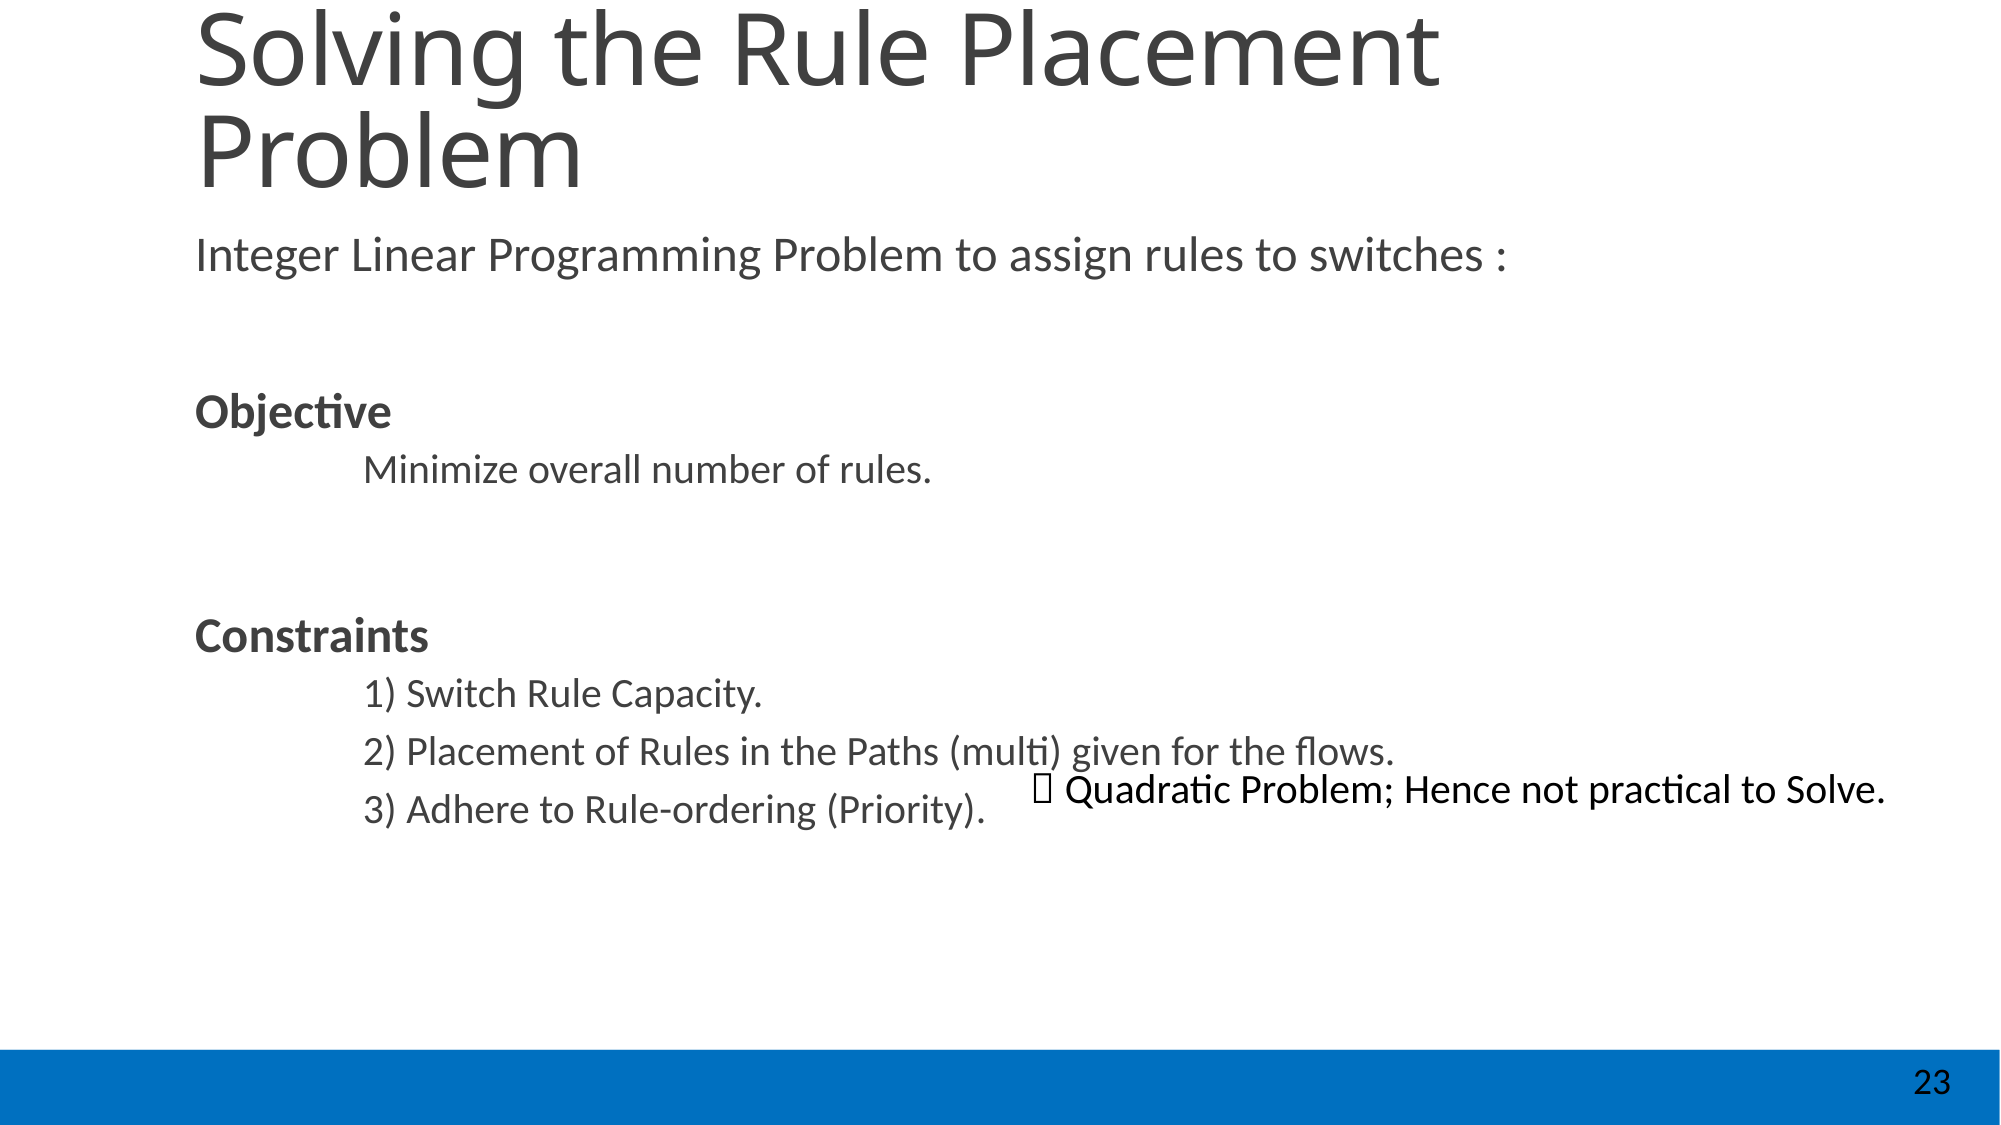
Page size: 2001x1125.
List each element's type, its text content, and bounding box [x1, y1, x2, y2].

title Solving the Rule Placement Problem [180, 47, 1830, 216]
list Integer Linear Programming Problem to assign rules to switches : Objective Minimize overall number of rules. Constraints 1) Switch Rule Capacity. 2) Placement of Rules in the Paths (multi) given for the flows. 3) Adhere to Rule-ordering (Priority). [180, 220, 1830, 963]
text_box  Quadratic Problem; Hence not practical to Solve. [1015, 754, 1902, 820]
